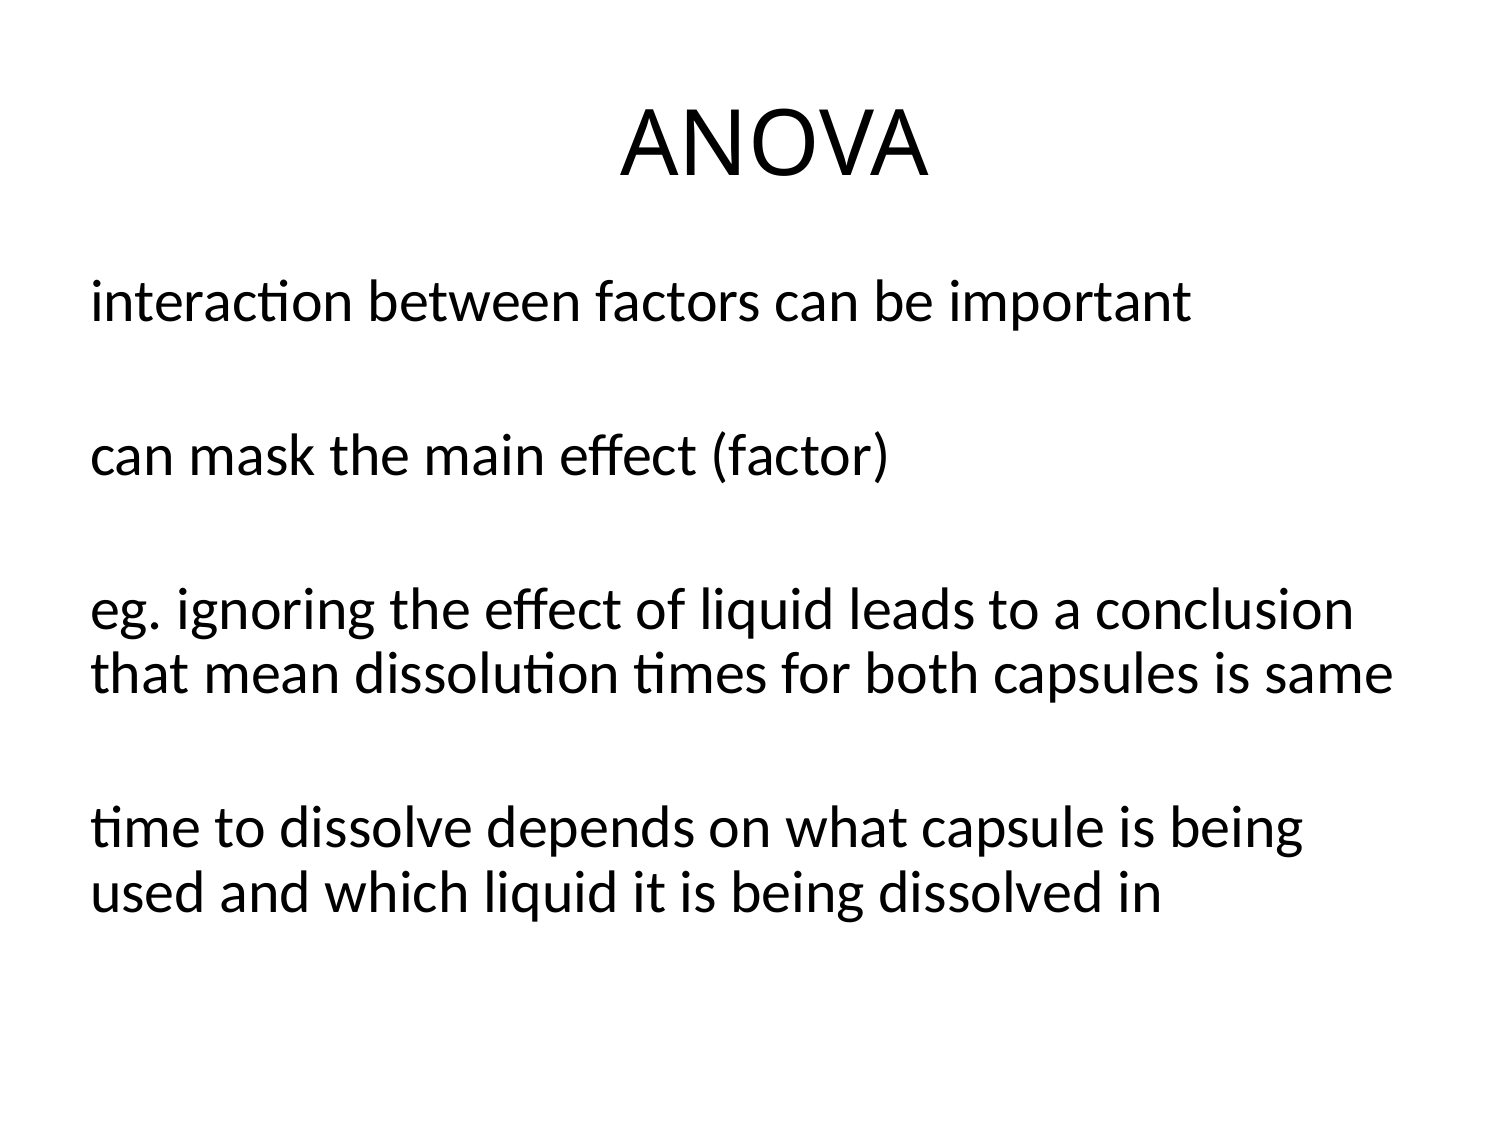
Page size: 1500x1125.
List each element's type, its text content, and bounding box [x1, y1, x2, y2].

title ANOVA [75, 45, 1475, 233]
list interaction between factors can be important can mask the main effect (factor) eg. ignoring the effect of liquid leads to a conclusion that mean dissolution times for both capsules is same time to dissolve depends on what capsule is being used and which liquid it is being dissolved in [75, 262, 1425, 1005]
